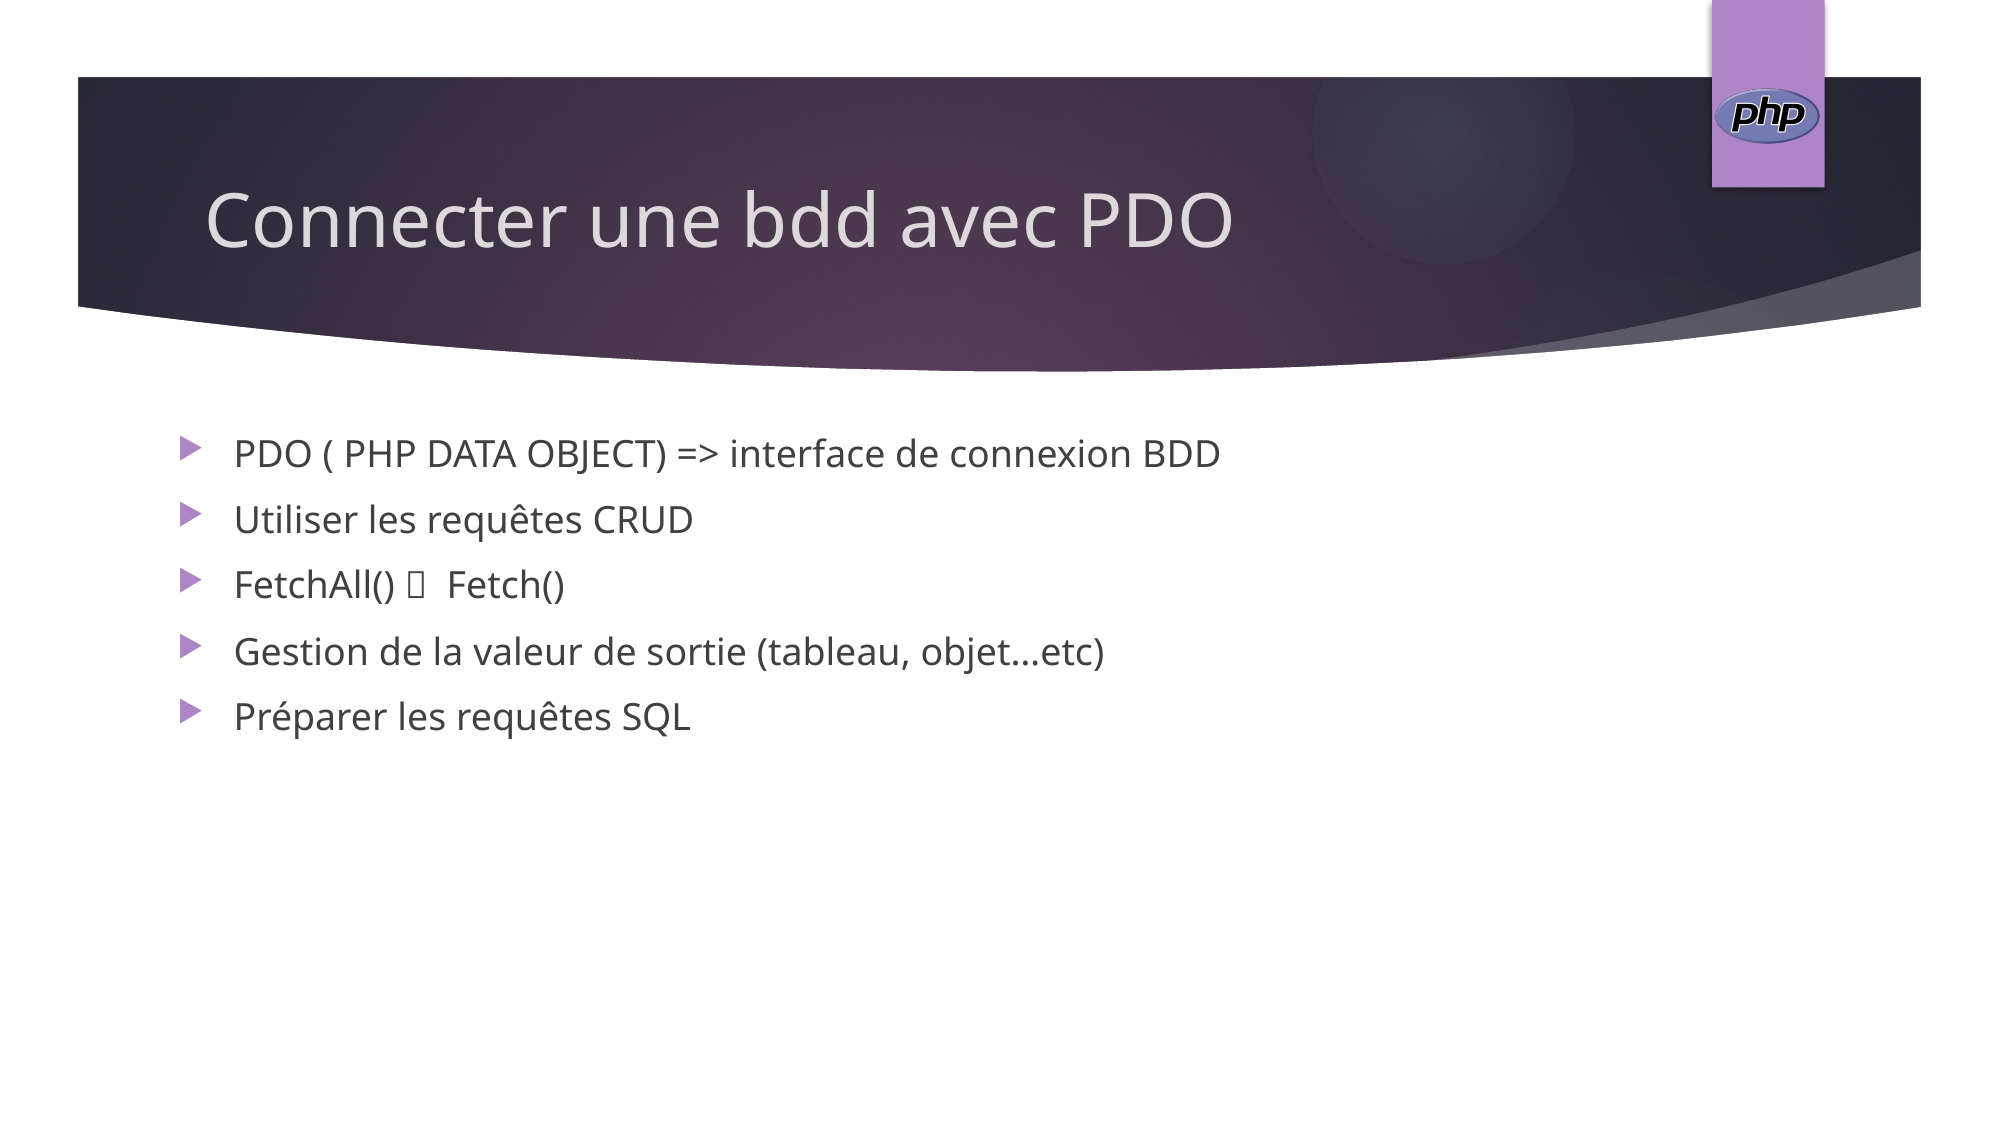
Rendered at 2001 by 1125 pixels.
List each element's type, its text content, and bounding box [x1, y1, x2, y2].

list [1714, 87, 1821, 145]
text_box PDO ( PHP DATA OBJECT) => interface de connexion BDD Utiliser les requêtes CRUD FetchAll()  Fetch() Gestion de la valeur de sortie (tableau, objet…etc) Préparer les requêtes SQL [162, 422, 1740, 1115]
title Connecter une bdd avec PDO [189, 159, 1627, 276]
text_box [137, 397, 1715, 1090]
